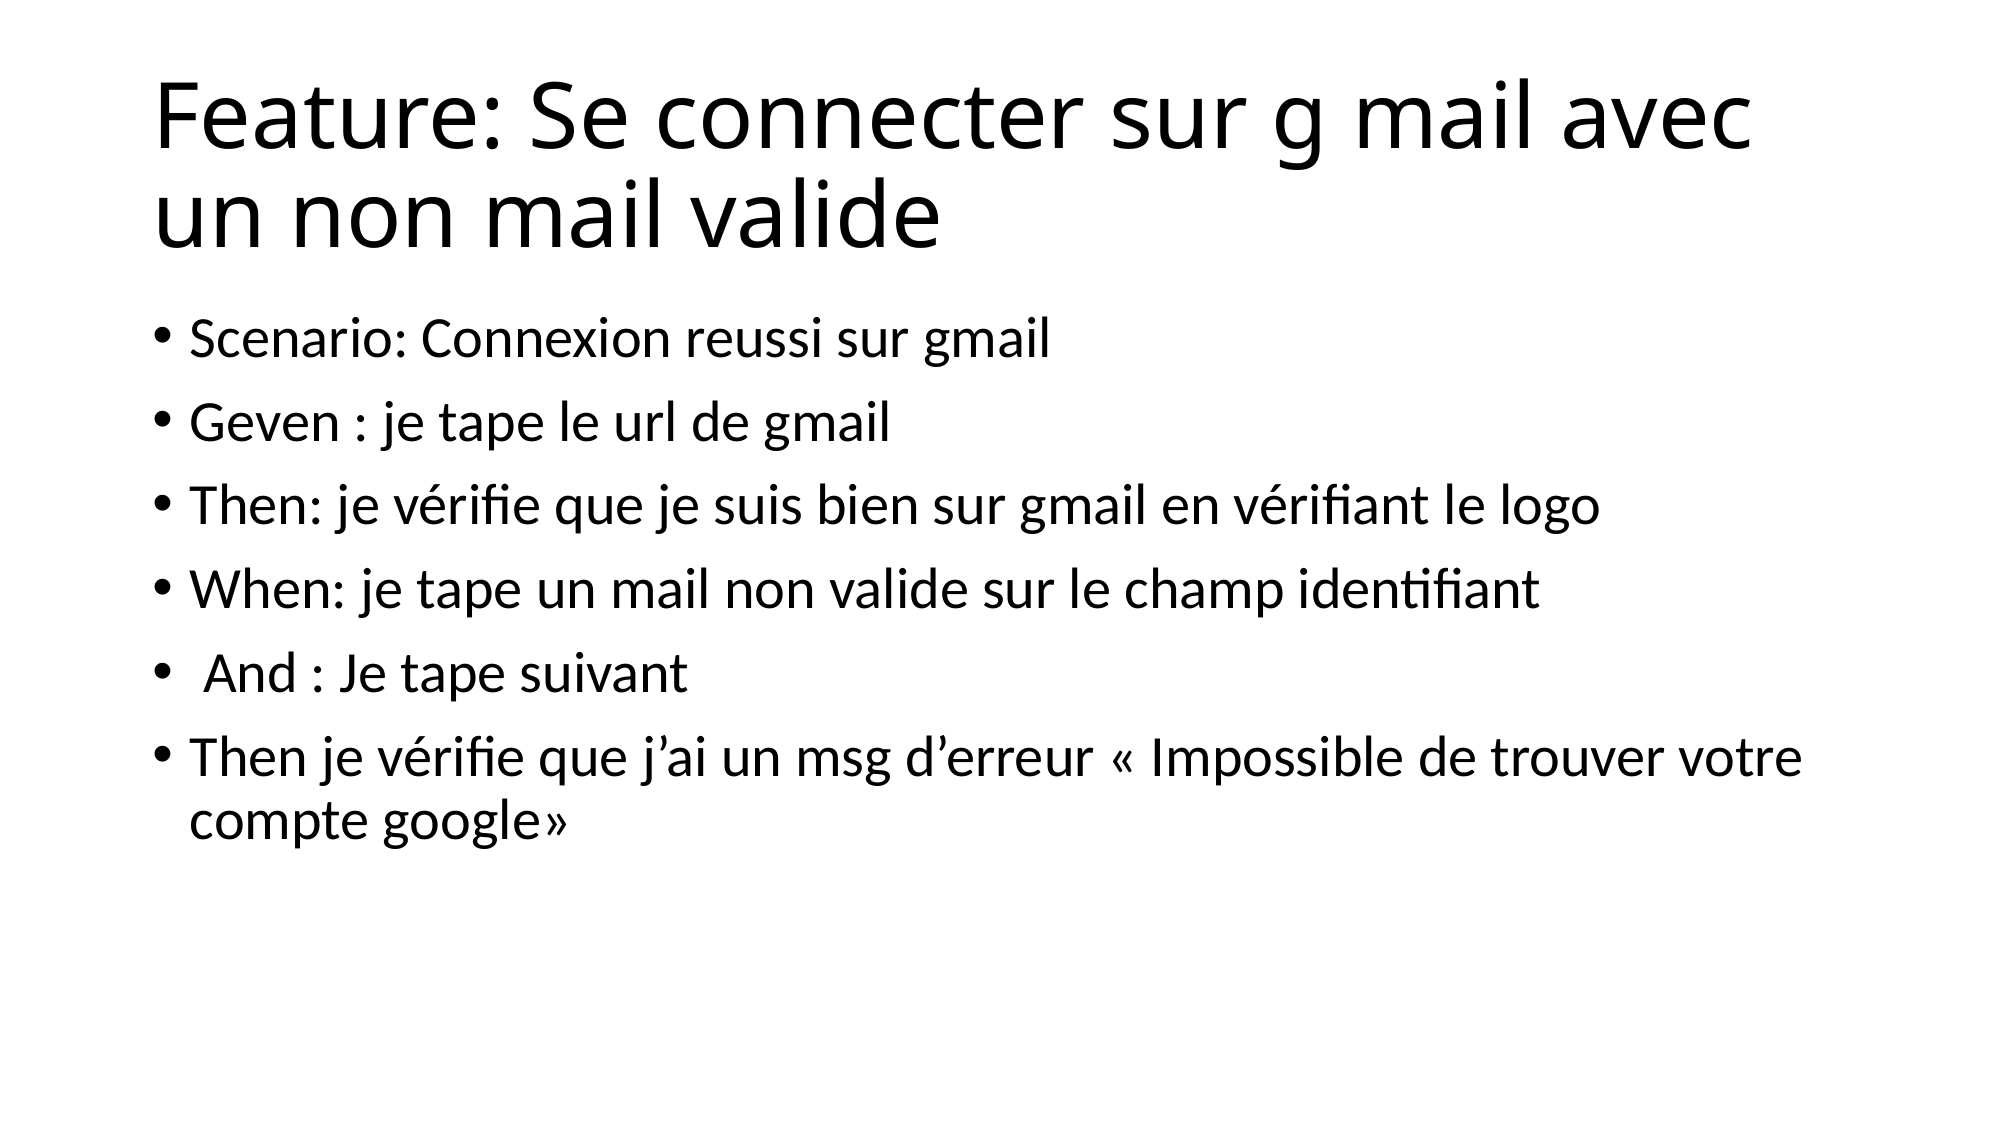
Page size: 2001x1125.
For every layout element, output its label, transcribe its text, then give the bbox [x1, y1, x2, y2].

title Feature: Se connecter sur g mail avec un non mail valide [137, 59, 1863, 278]
list Scenario: Connexion reussi sur gmail Geven : je tape le url de gmail Then: je vérifie que je suis bien sur gmail en vérifiant le logo When: je tape un mail non valide sur le champ identifiant And : Je tape suivant Then je vérifie que j’ai un msg d’erreur « Impossible de trouver votre compte google» [137, 299, 1863, 1014]
